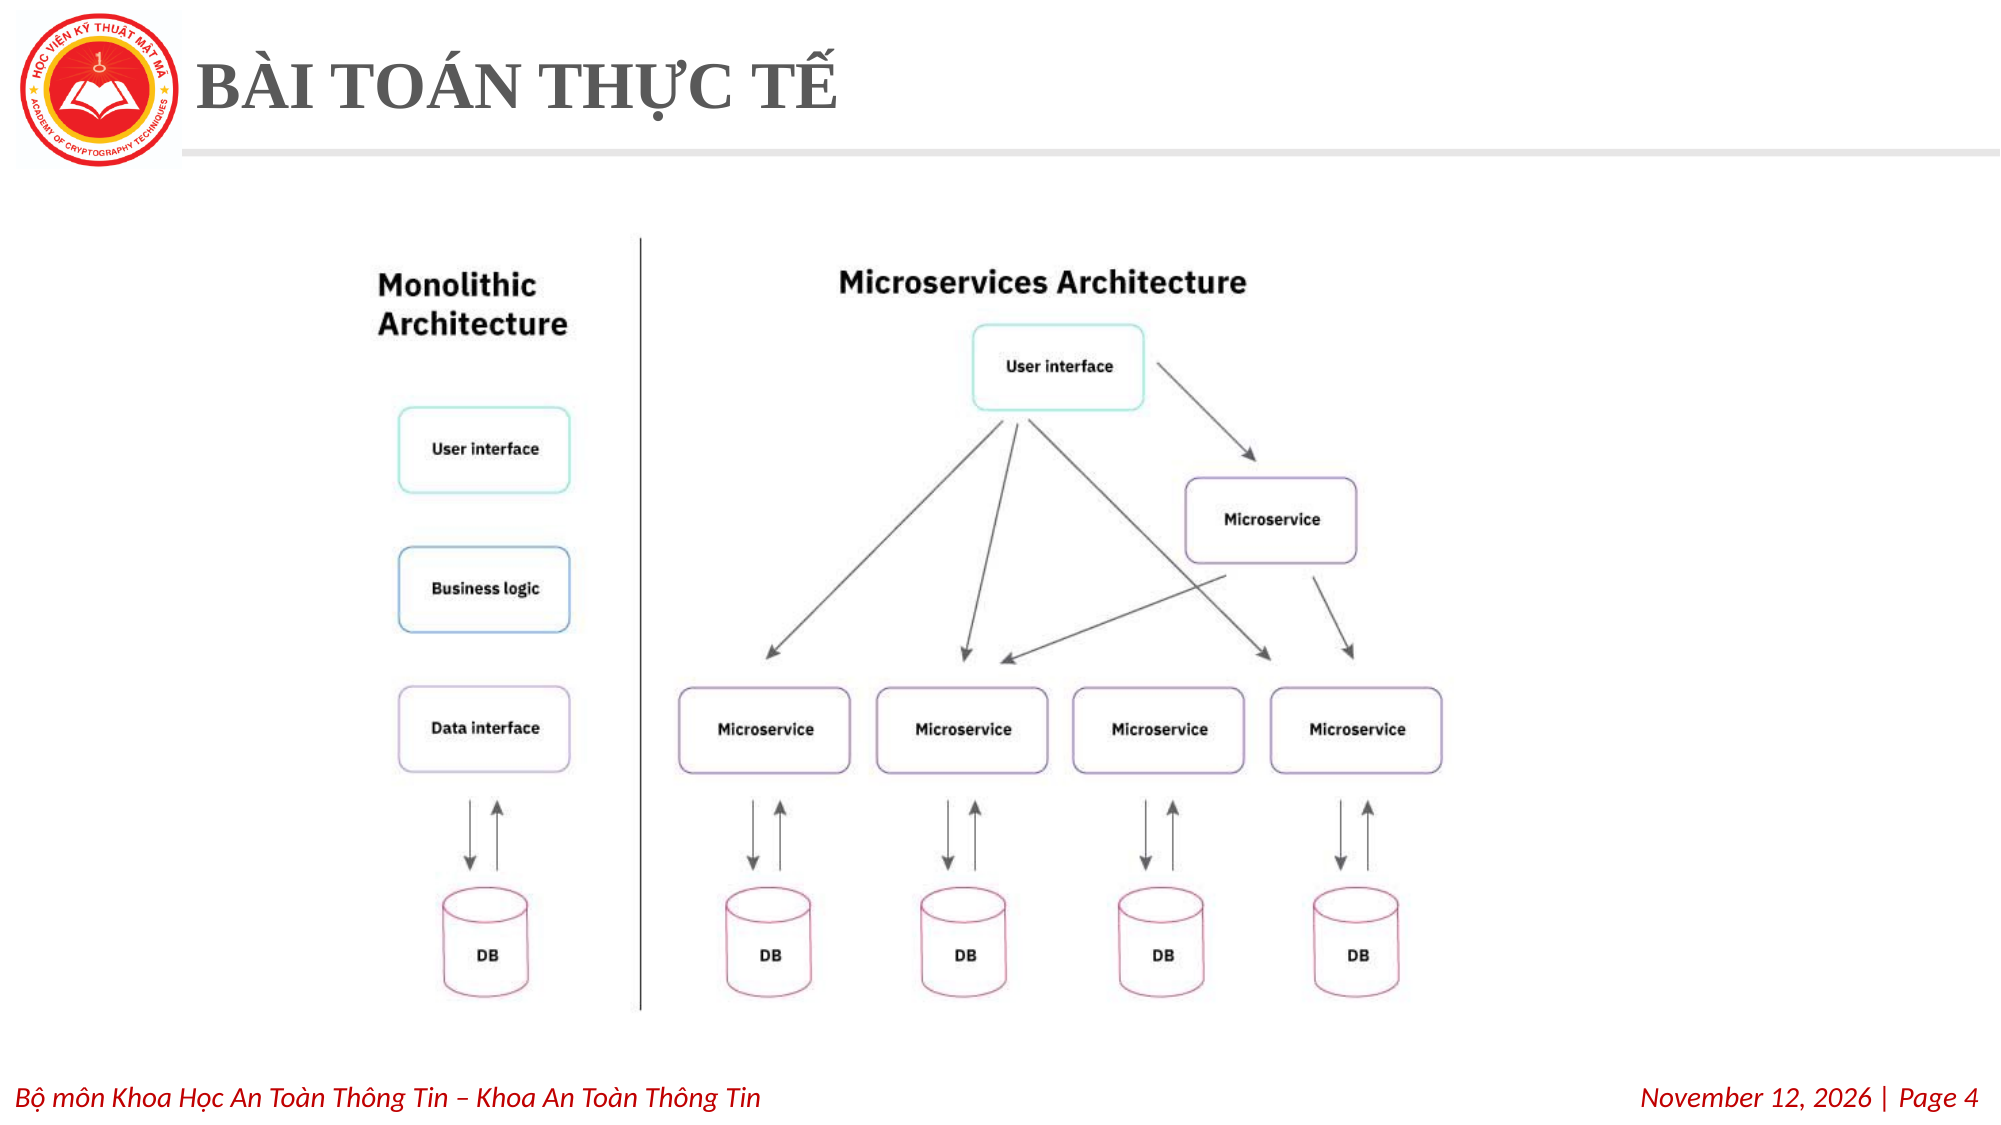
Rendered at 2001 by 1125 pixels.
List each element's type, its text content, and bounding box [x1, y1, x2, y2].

picture [16, 10, 182, 169]
picture [349, 222, 1477, 1028]
title BÀI TOÁN THỰC TẾ [181, 28, 1989, 146]
